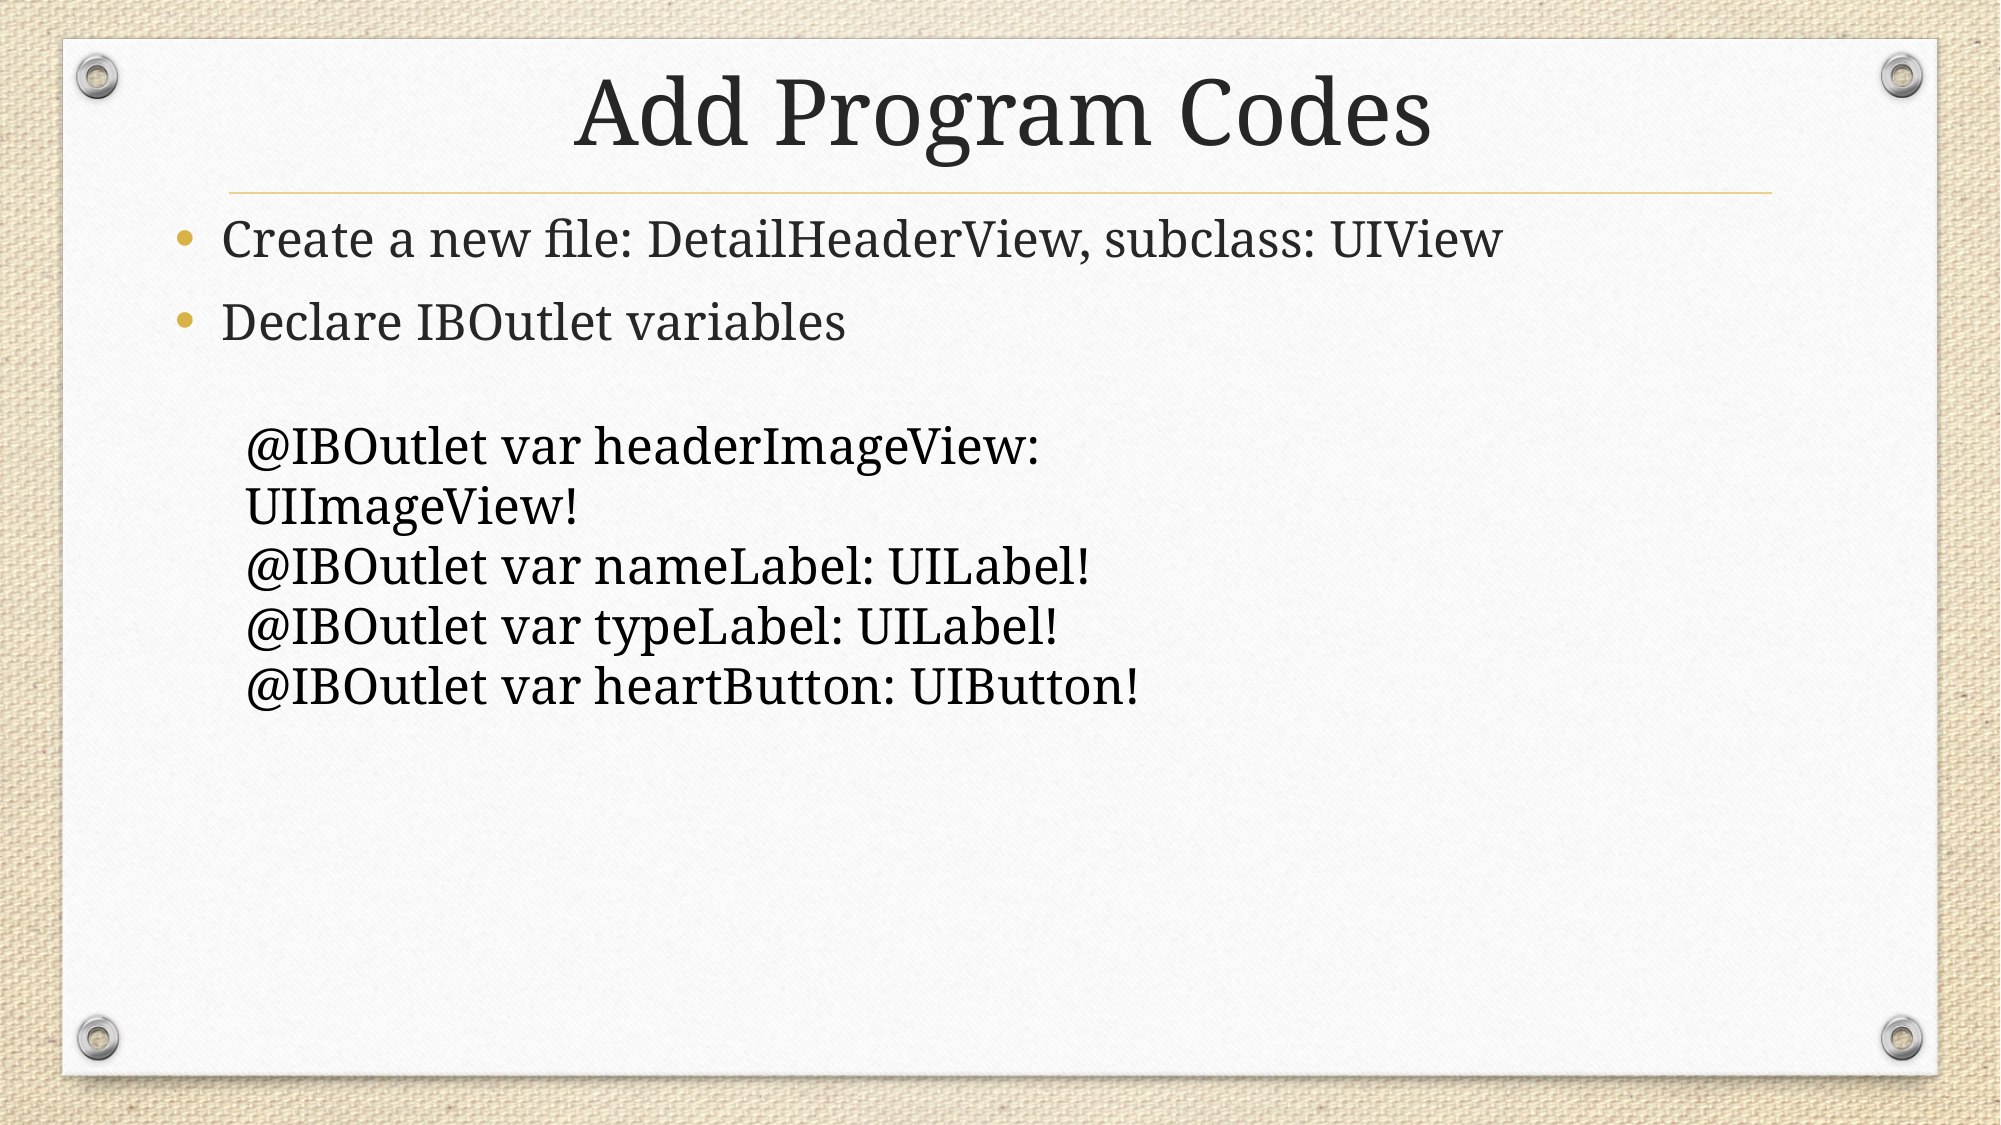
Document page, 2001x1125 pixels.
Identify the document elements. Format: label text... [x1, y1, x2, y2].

text_box @IBOutlet var headerImageView: UIImageView! @IBOutlet var nameLabel: UILabel! @IBOutlet var typeLabel: UILabel! @IBOutlet var heartButton: UIButton! [230, 406, 1248, 722]
list Create a new file: DetailHeaderView, subclass: UIView Declare IBOutlet variables [159, 200, 1849, 1027]
picture [0, 0, 2001, 1125]
title Add Program Codes [159, 32, 1849, 186]
